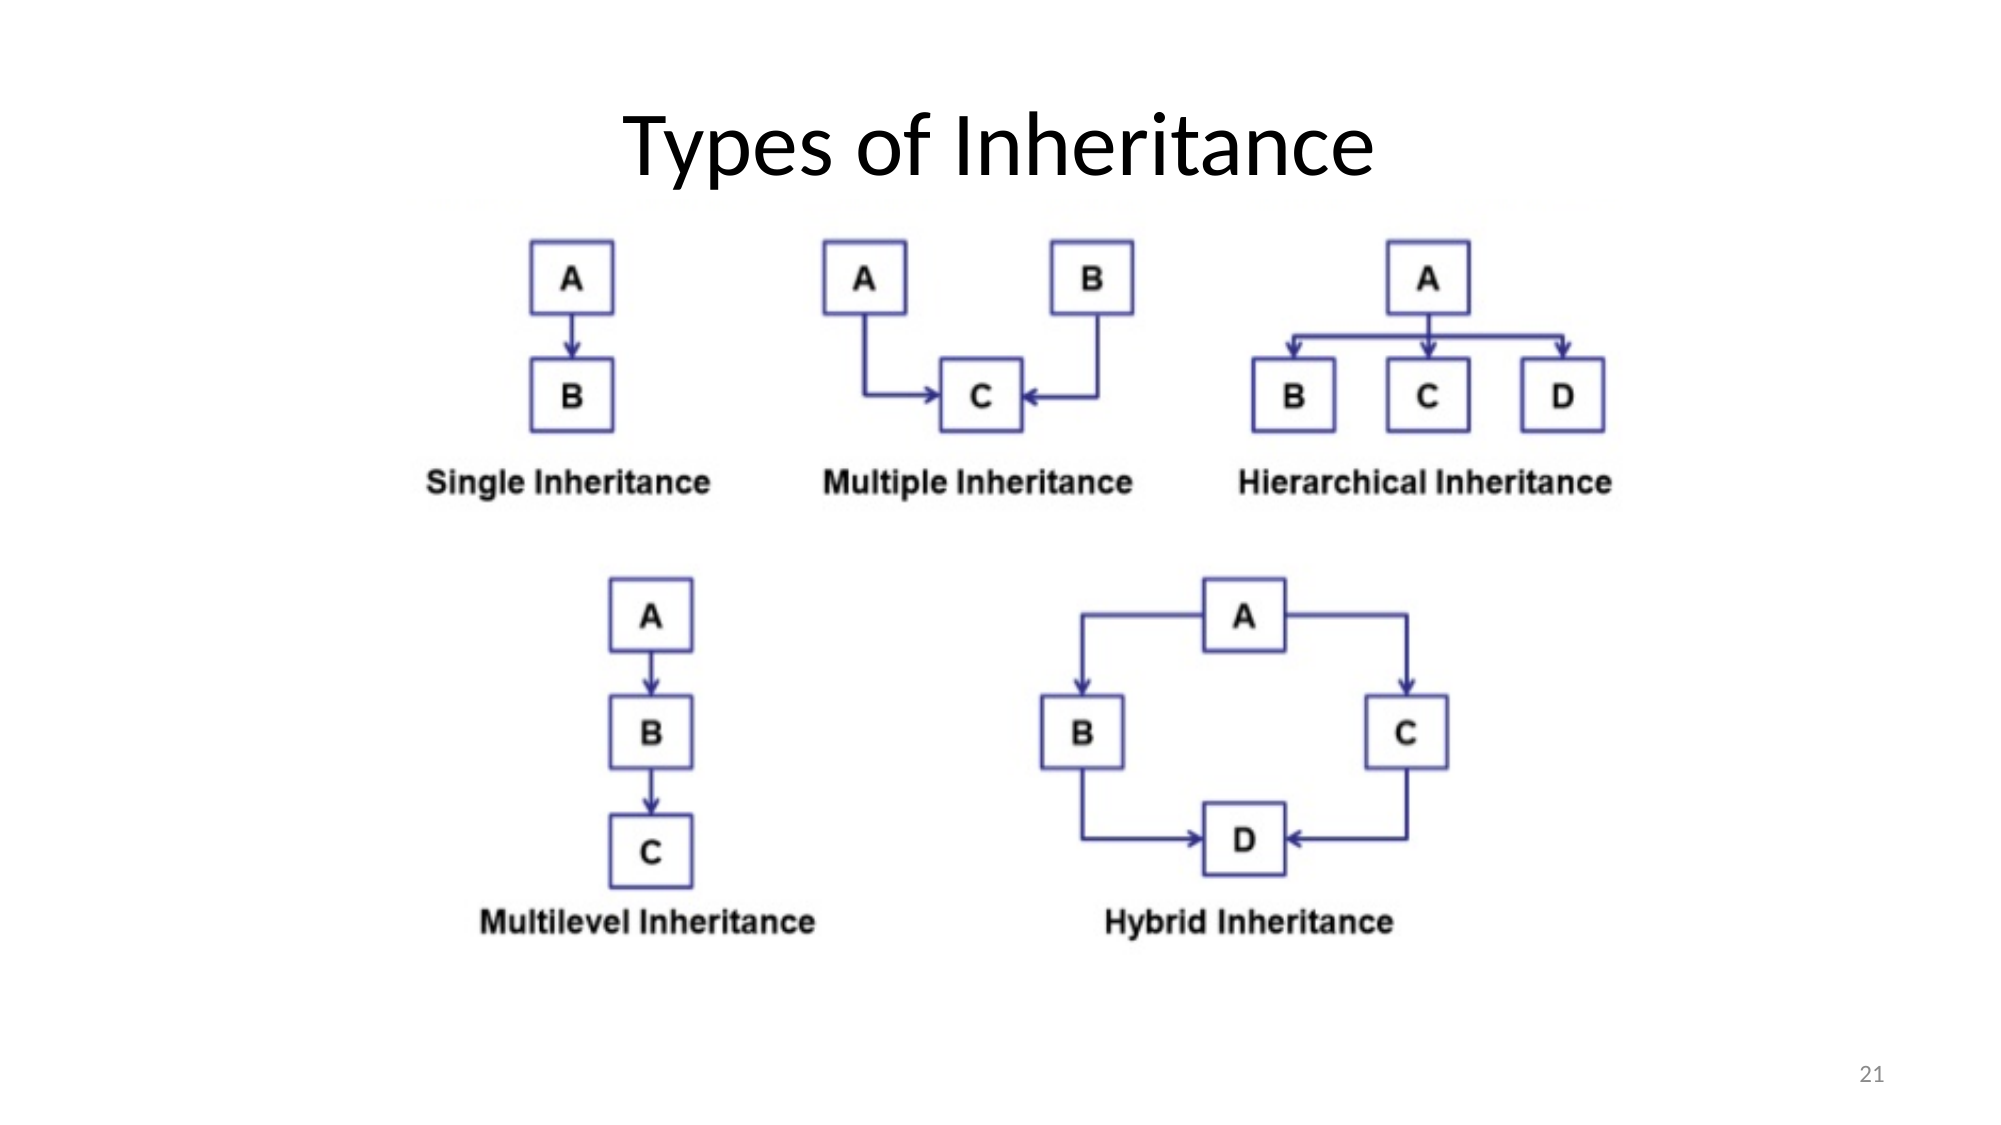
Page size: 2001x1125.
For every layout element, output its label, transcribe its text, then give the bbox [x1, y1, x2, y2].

slide_number 21 [1433, 1042, 1900, 1103]
picture [378, 198, 1657, 962]
title Types of Inheritance [99, 45, 1900, 233]
